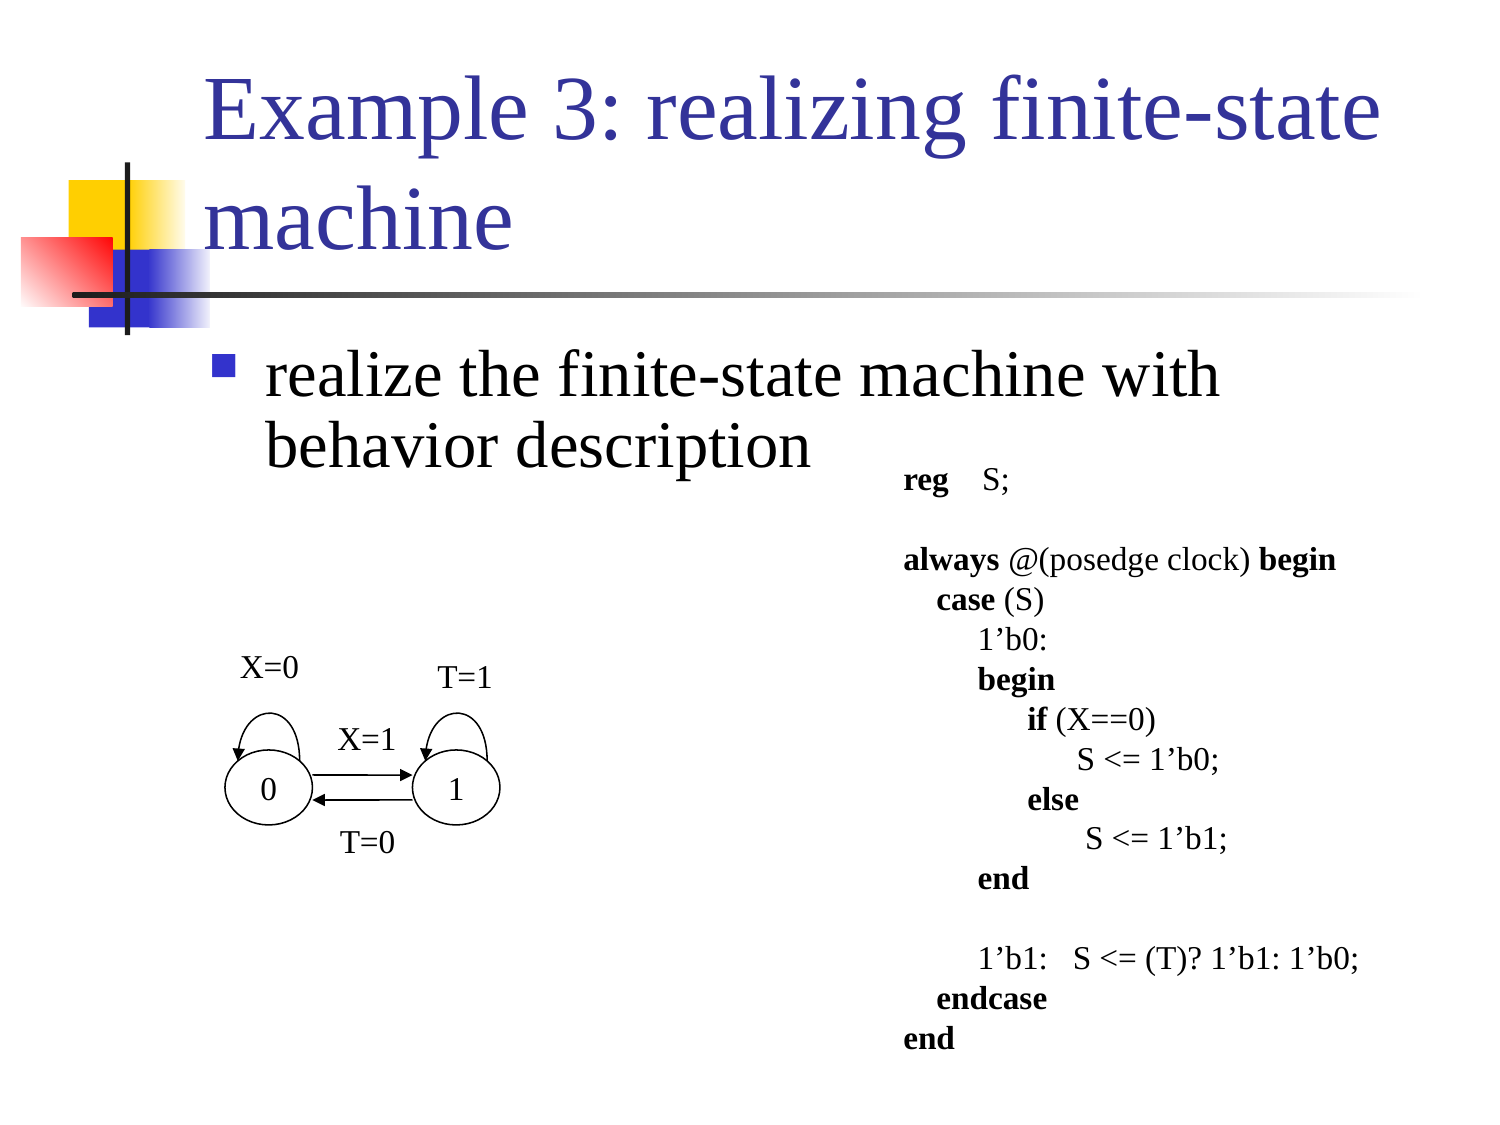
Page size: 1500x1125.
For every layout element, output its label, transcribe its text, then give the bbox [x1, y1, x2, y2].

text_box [224, 637, 509, 868]
text_box reg S; always @(posedge clock) begin case (S) 1’b0: begin if (X==0) S <= 1’b0; else S <= 1’b1; end 1’b1: S <= (T)? 1’b1: 1’b0; endcase end [888, 449, 1375, 1064]
title Example 3: realizing finite-state machine [188, 35, 1468, 275]
list realize the finite-state machine with behavior description [193, 331, 1469, 500]
